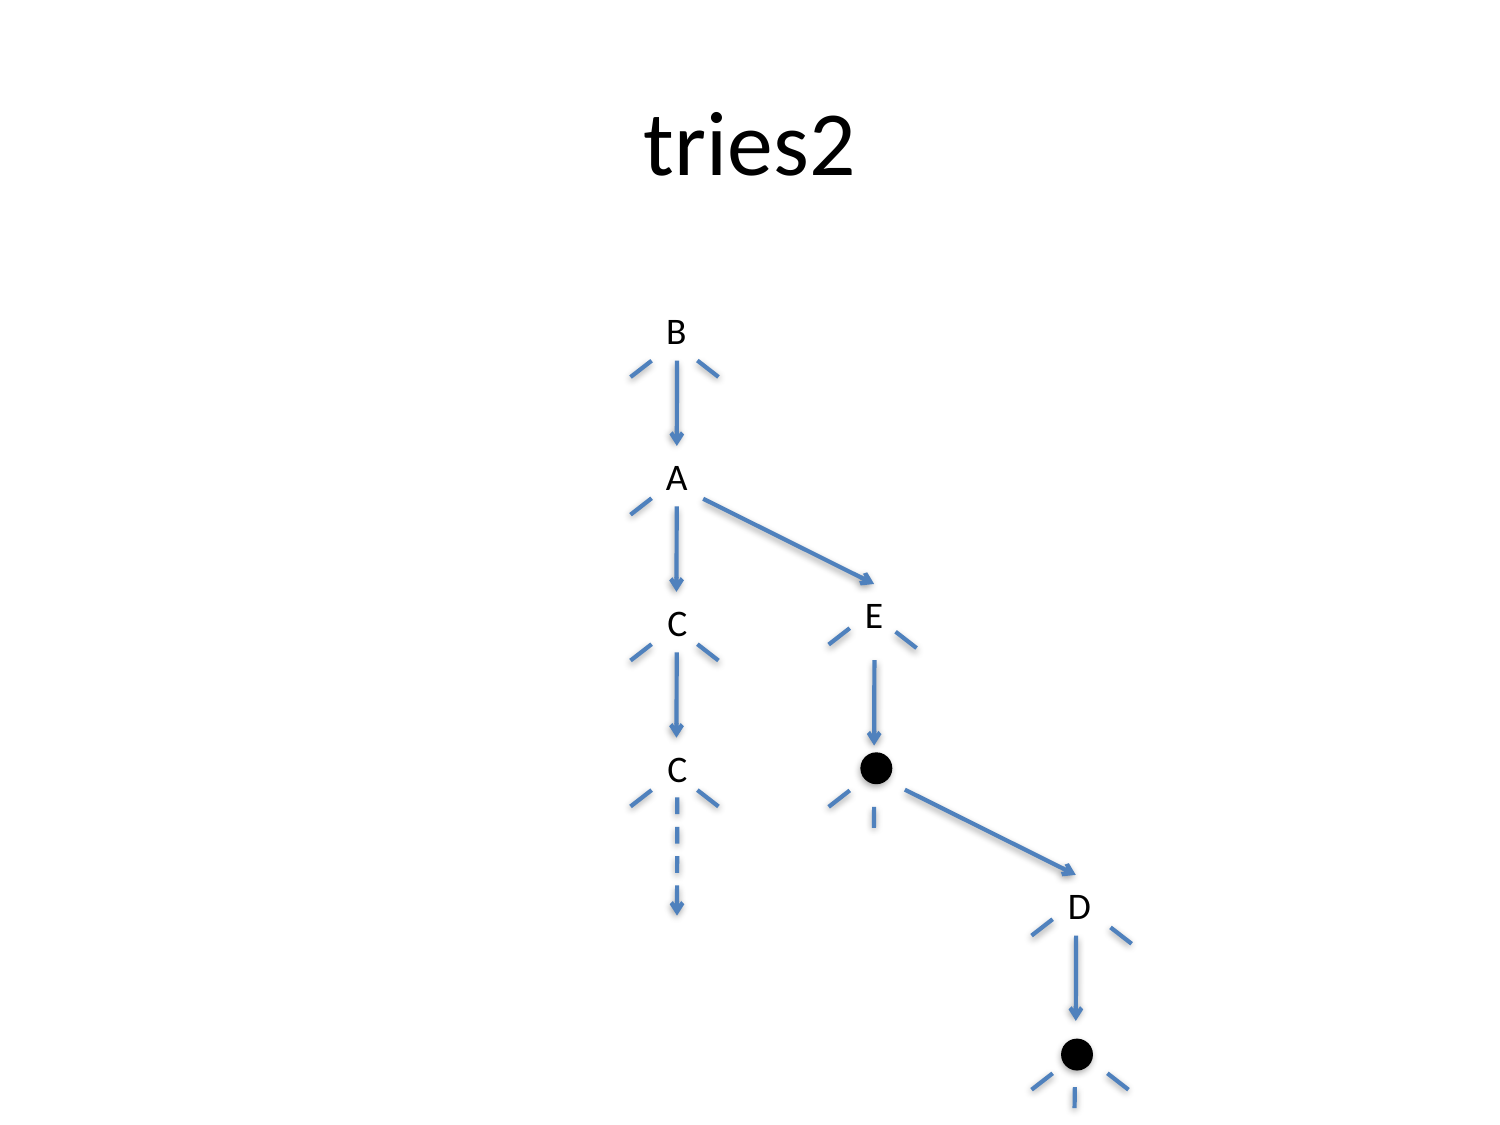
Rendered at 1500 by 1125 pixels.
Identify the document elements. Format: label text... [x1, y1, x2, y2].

title tries2 [75, 45, 1425, 233]
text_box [630, 299, 1132, 1109]
